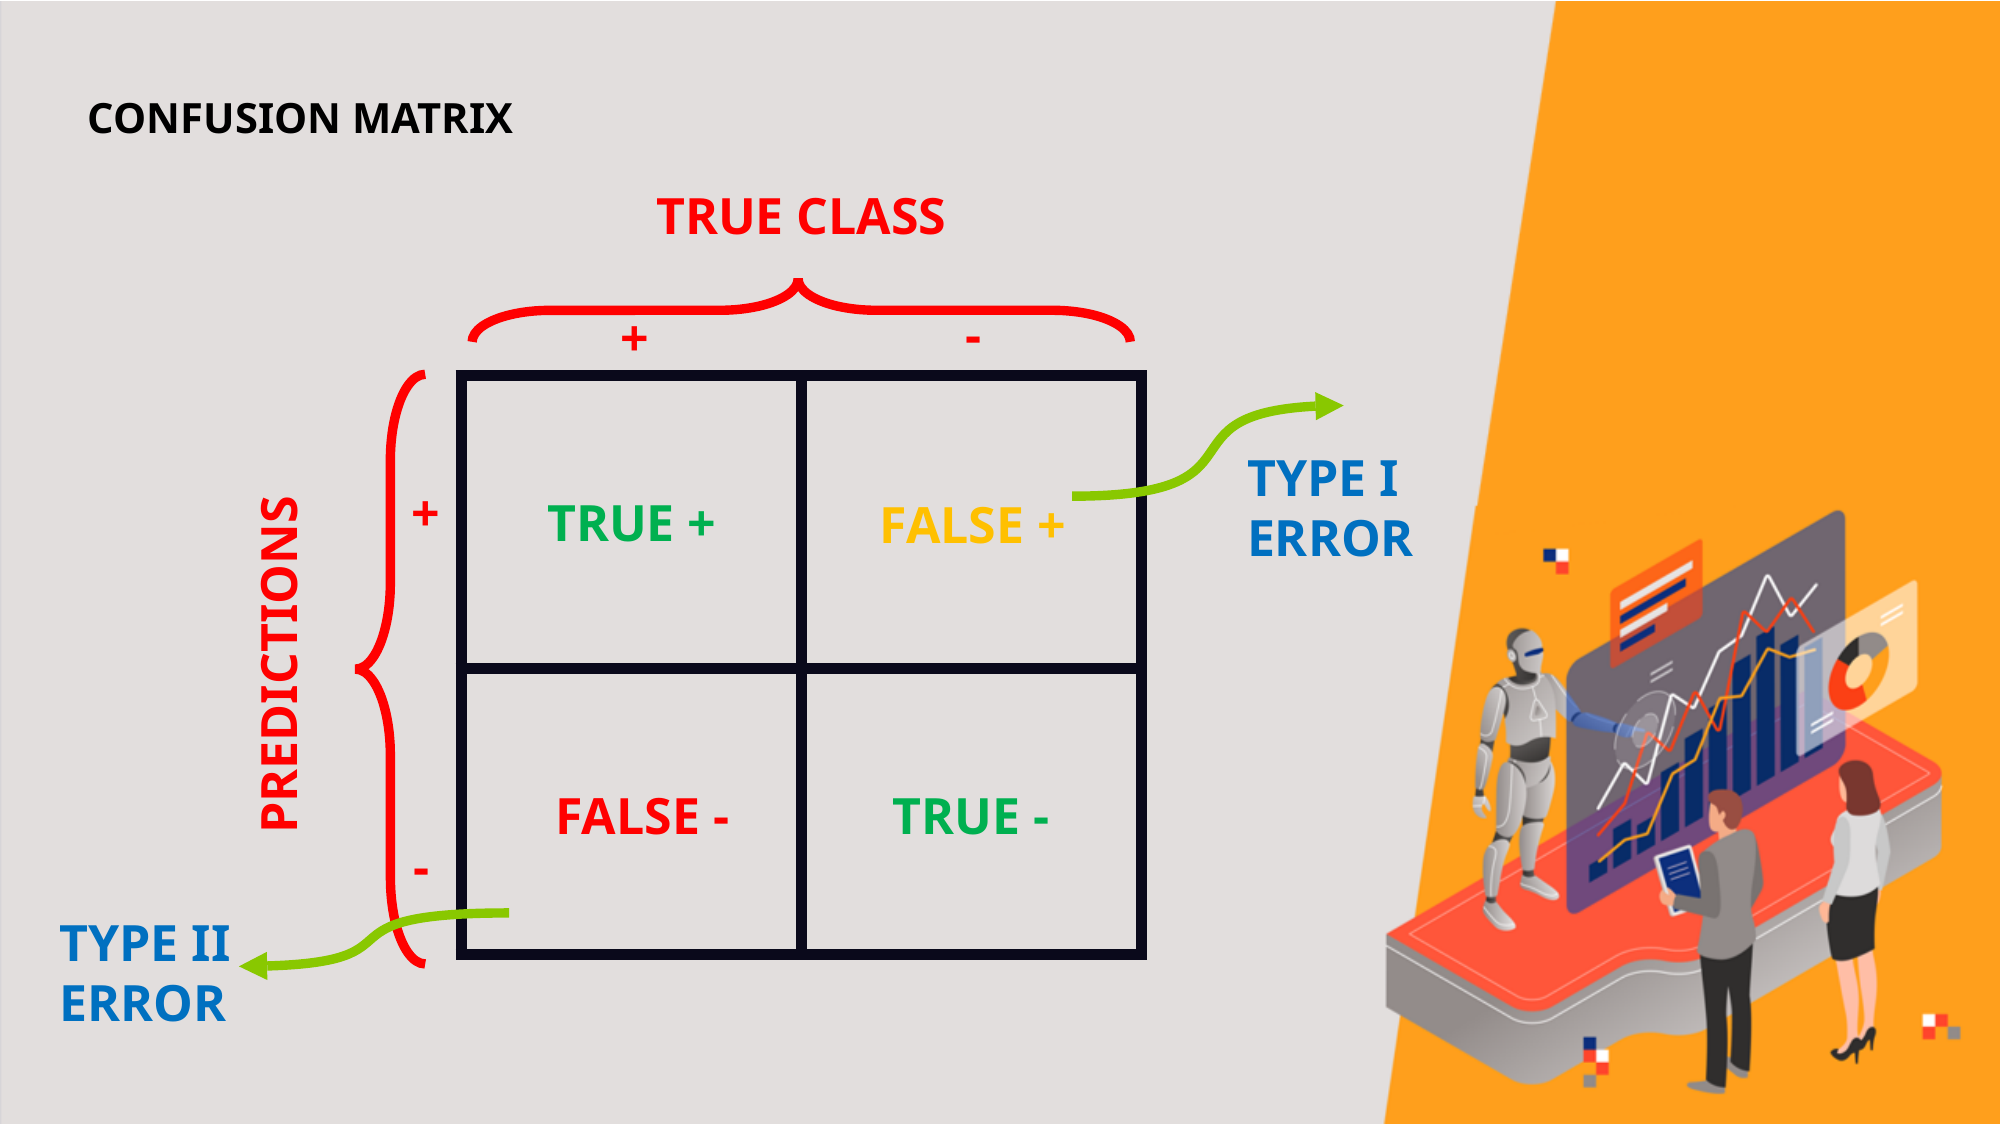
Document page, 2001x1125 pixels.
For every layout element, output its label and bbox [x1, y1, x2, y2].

text_box [1072, 405, 1344, 497]
picture [0, 1, 2000, 1124]
text_box [238, 912, 510, 967]
